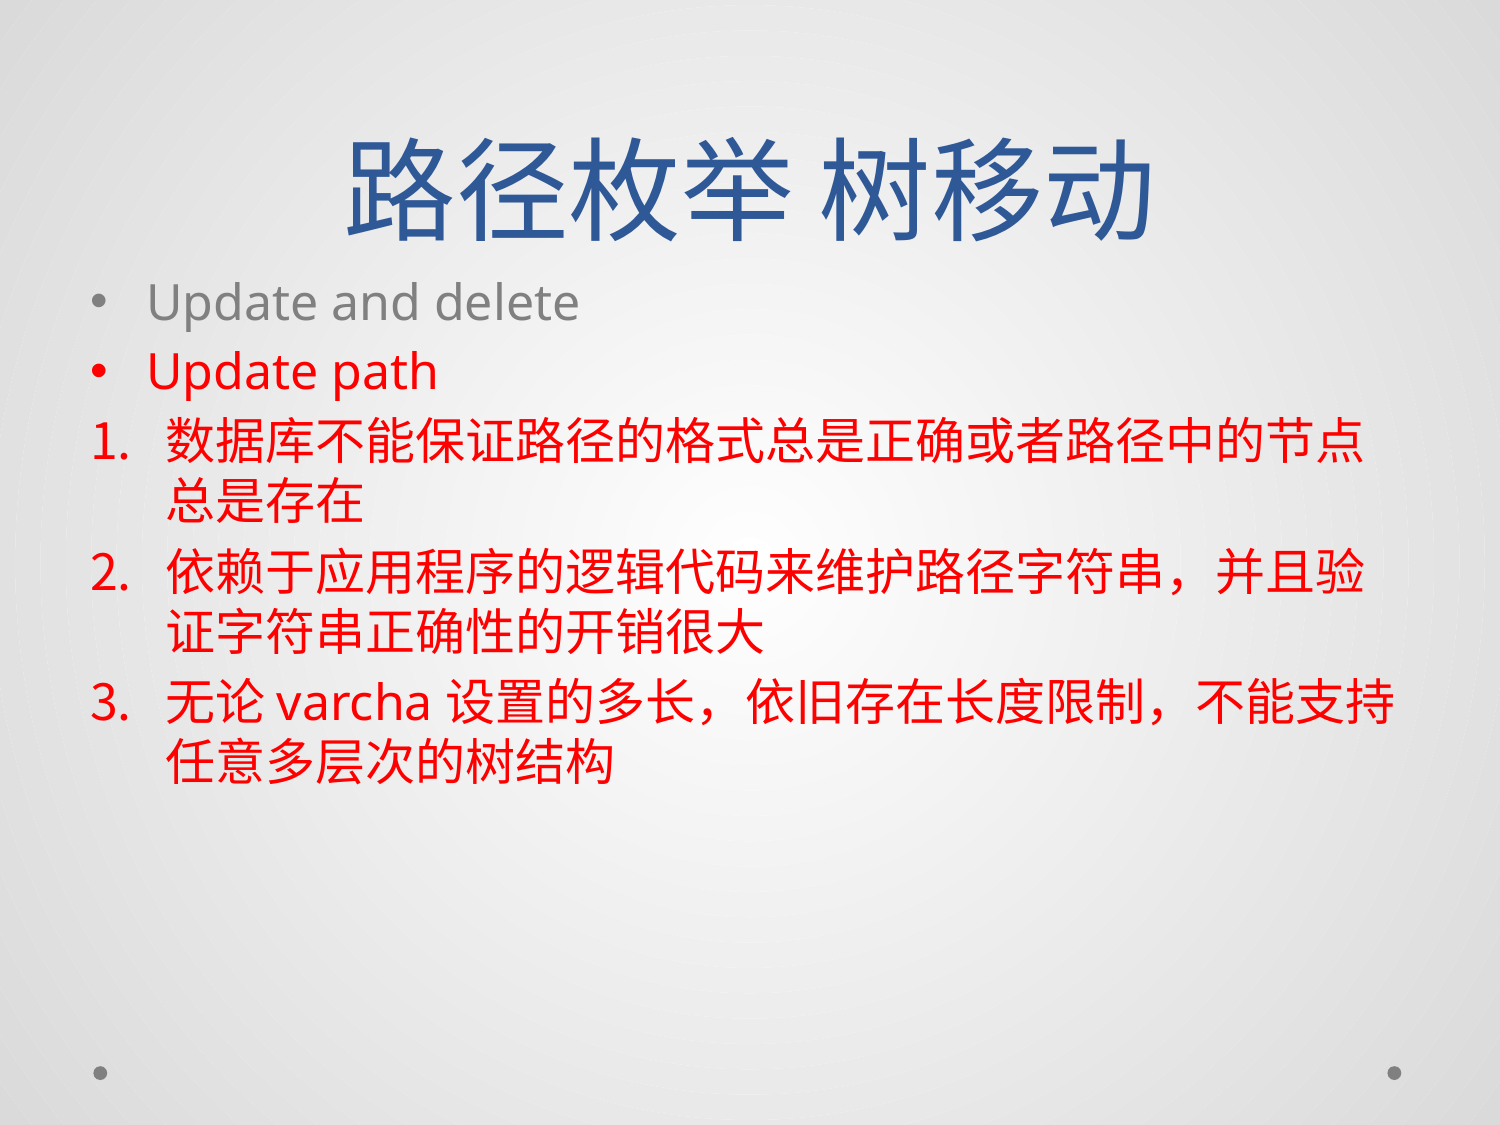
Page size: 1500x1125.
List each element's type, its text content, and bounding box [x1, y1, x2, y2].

list Update and delete Update path 数据库不能保证路径的格式总是正确或者路径中的节点总是存在 依赖于应用程序的逻辑代码来维护路径字符串，并且验证字符串正确性的开销很大 无论varcha设置的多长，依旧存在长度限制，不能支持任意多层次的树结构 [75, 262, 1425, 1005]
title 路径枚举 树移动 [75, 0, 1425, 262]
